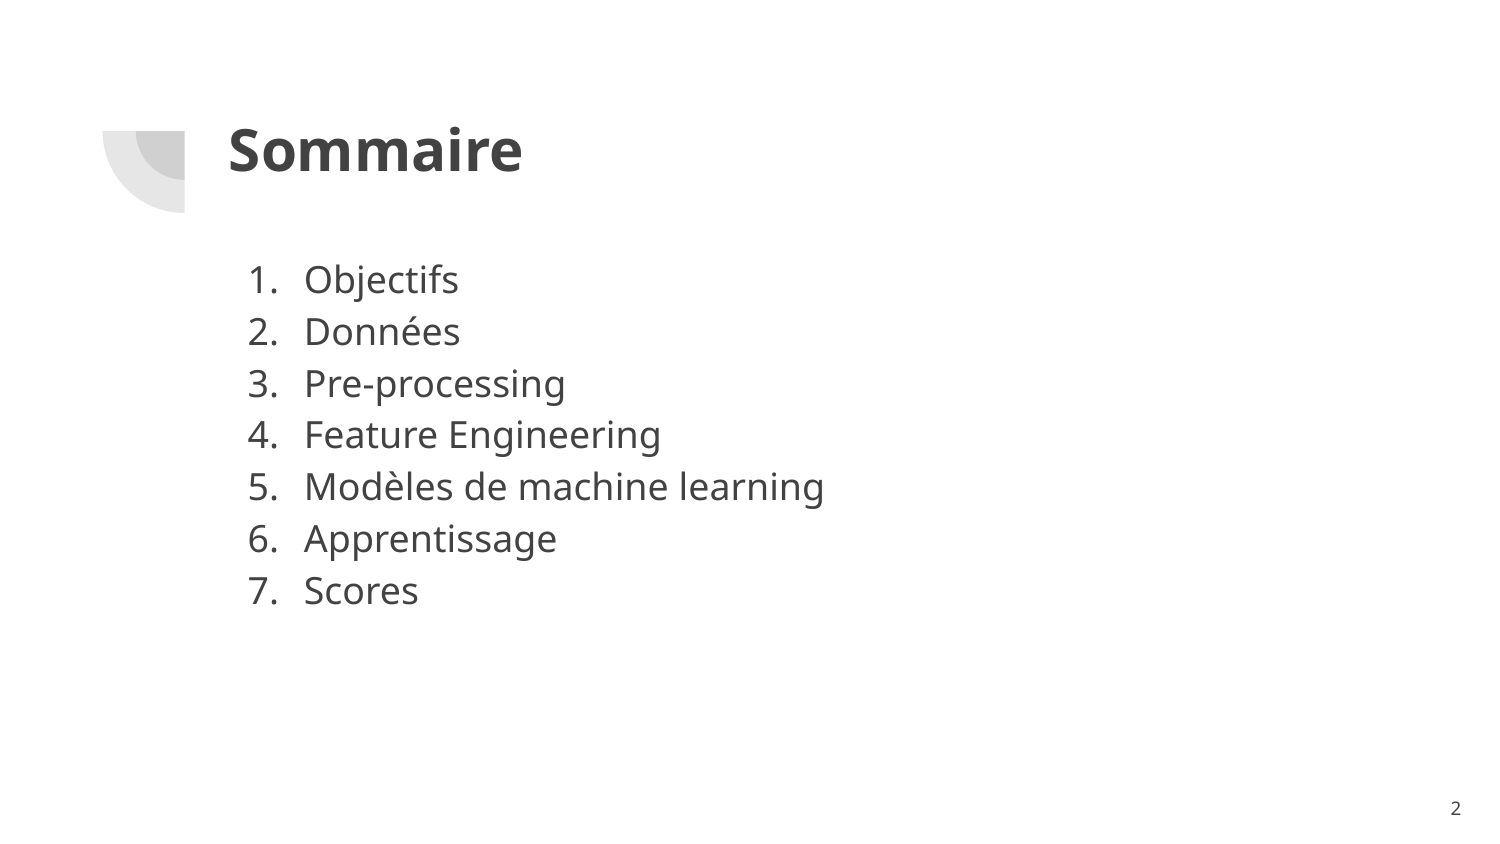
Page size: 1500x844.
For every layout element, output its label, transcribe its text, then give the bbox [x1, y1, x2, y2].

slide_number ‹#› [1386, 777, 1477, 842]
title Sommaire [213, 98, 1368, 234]
list Objectifs Données Pre-processing Feature Engineering Modèles de machine learning Apprentissage Scores [213, 234, 1368, 652]
